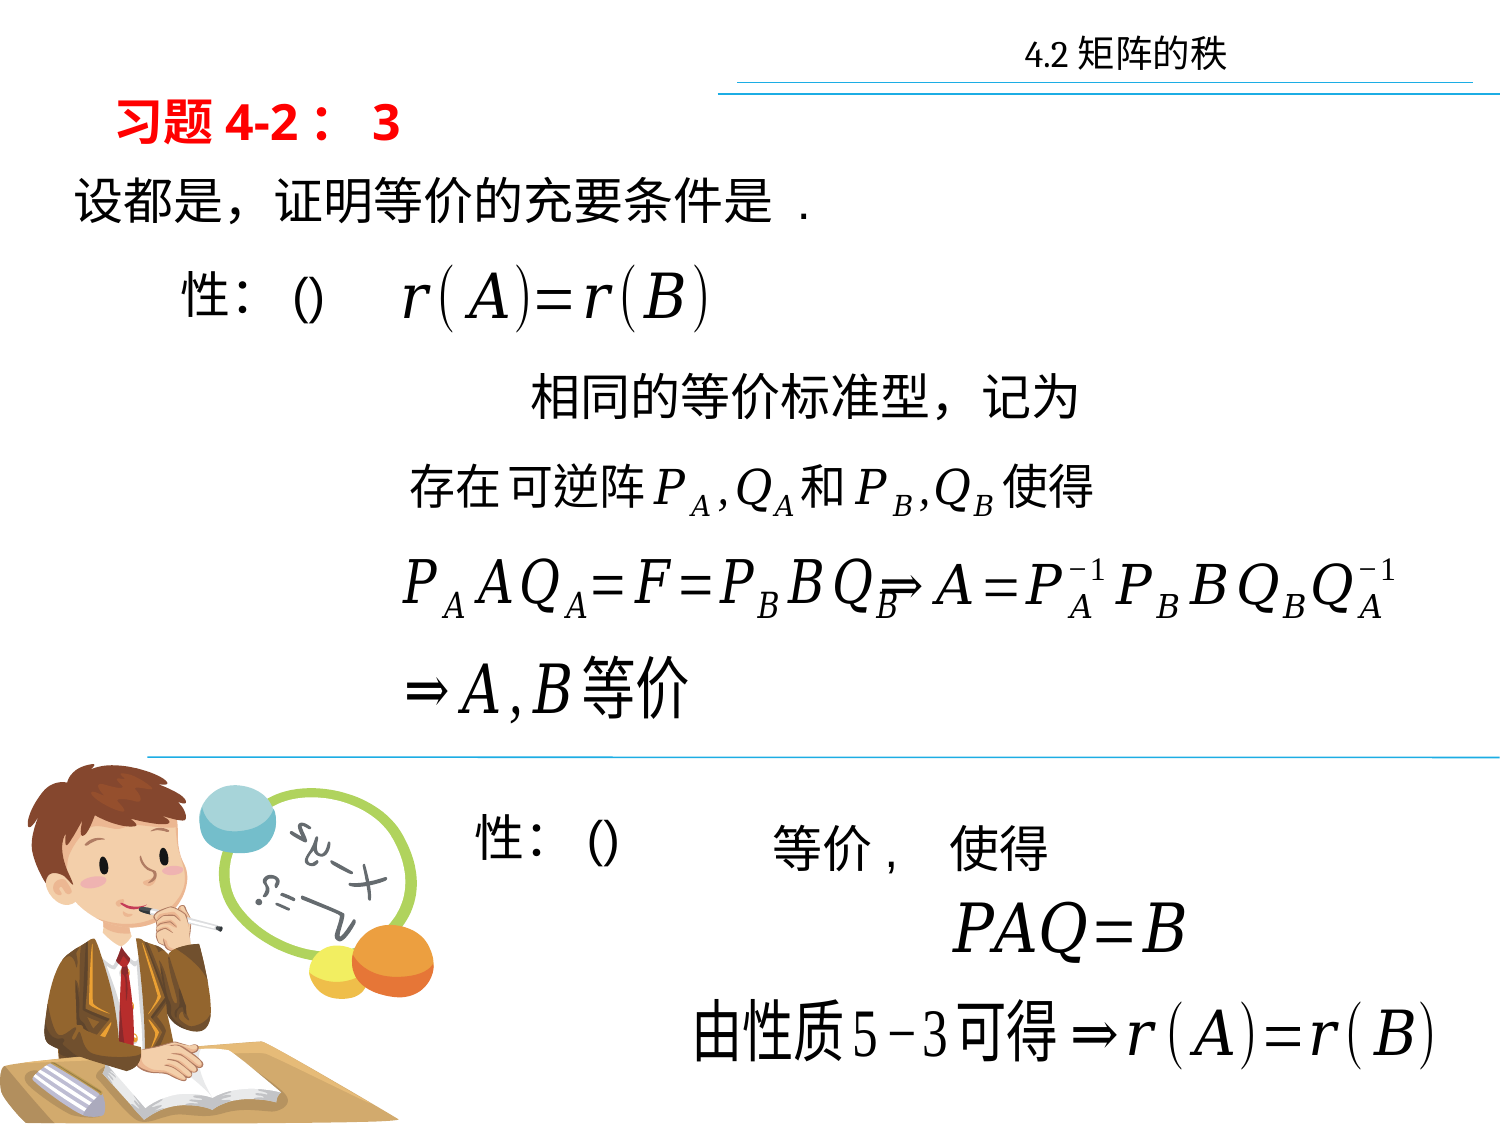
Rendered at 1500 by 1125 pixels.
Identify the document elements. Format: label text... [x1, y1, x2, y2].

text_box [717, 82, 1500, 95]
picture [0, 763, 434, 1124]
text_box 习题4-2：3 [98, 82, 416, 158]
text_box 4.2矩阵的秩 [788, 22, 1465, 77]
